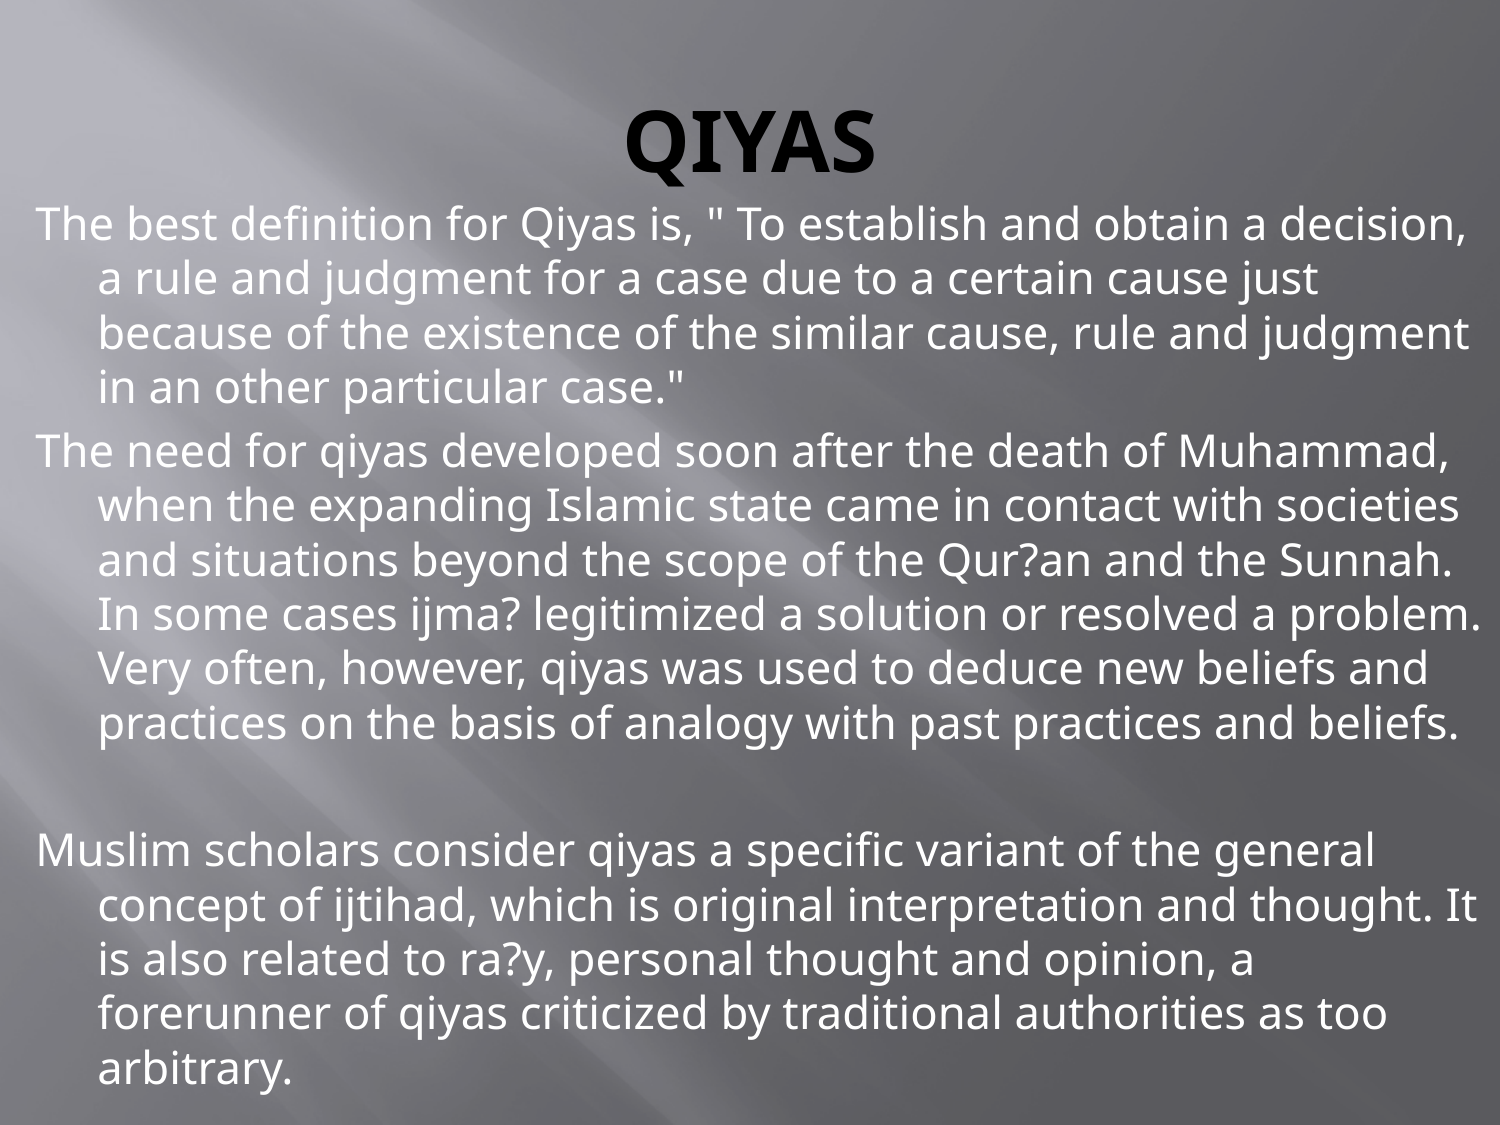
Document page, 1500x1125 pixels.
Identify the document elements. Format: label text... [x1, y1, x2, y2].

list The best definition for Qiyas is, " To establish and obtain a decision, a rule and judgment for a case due to a certain cause just because of the existence of the similar cause, rule and judgment in an other particular case." The need for qiyas developed soon after the death of Muhammad, when the expanding Islamic state came in contact with societies and situations beyond the scope of the Qur?an and the Sunnah. In some cases ijma? legitimized a solution or resolved a problem. Very often, however, qiyas was used to deduce new beliefs and practices on the basis of analogy with past practices and beliefs. Muslim scholars consider qiyas a specific variant of the general concept of ijtihad, which is original interpretation and thought. It is also related to ra?y, personal thought and opinion, a forerunner of qiyas criticized by traditional authorities as too arbitrary. [0, 187, 1500, 1125]
title QIYAS [75, 45, 1425, 187]
